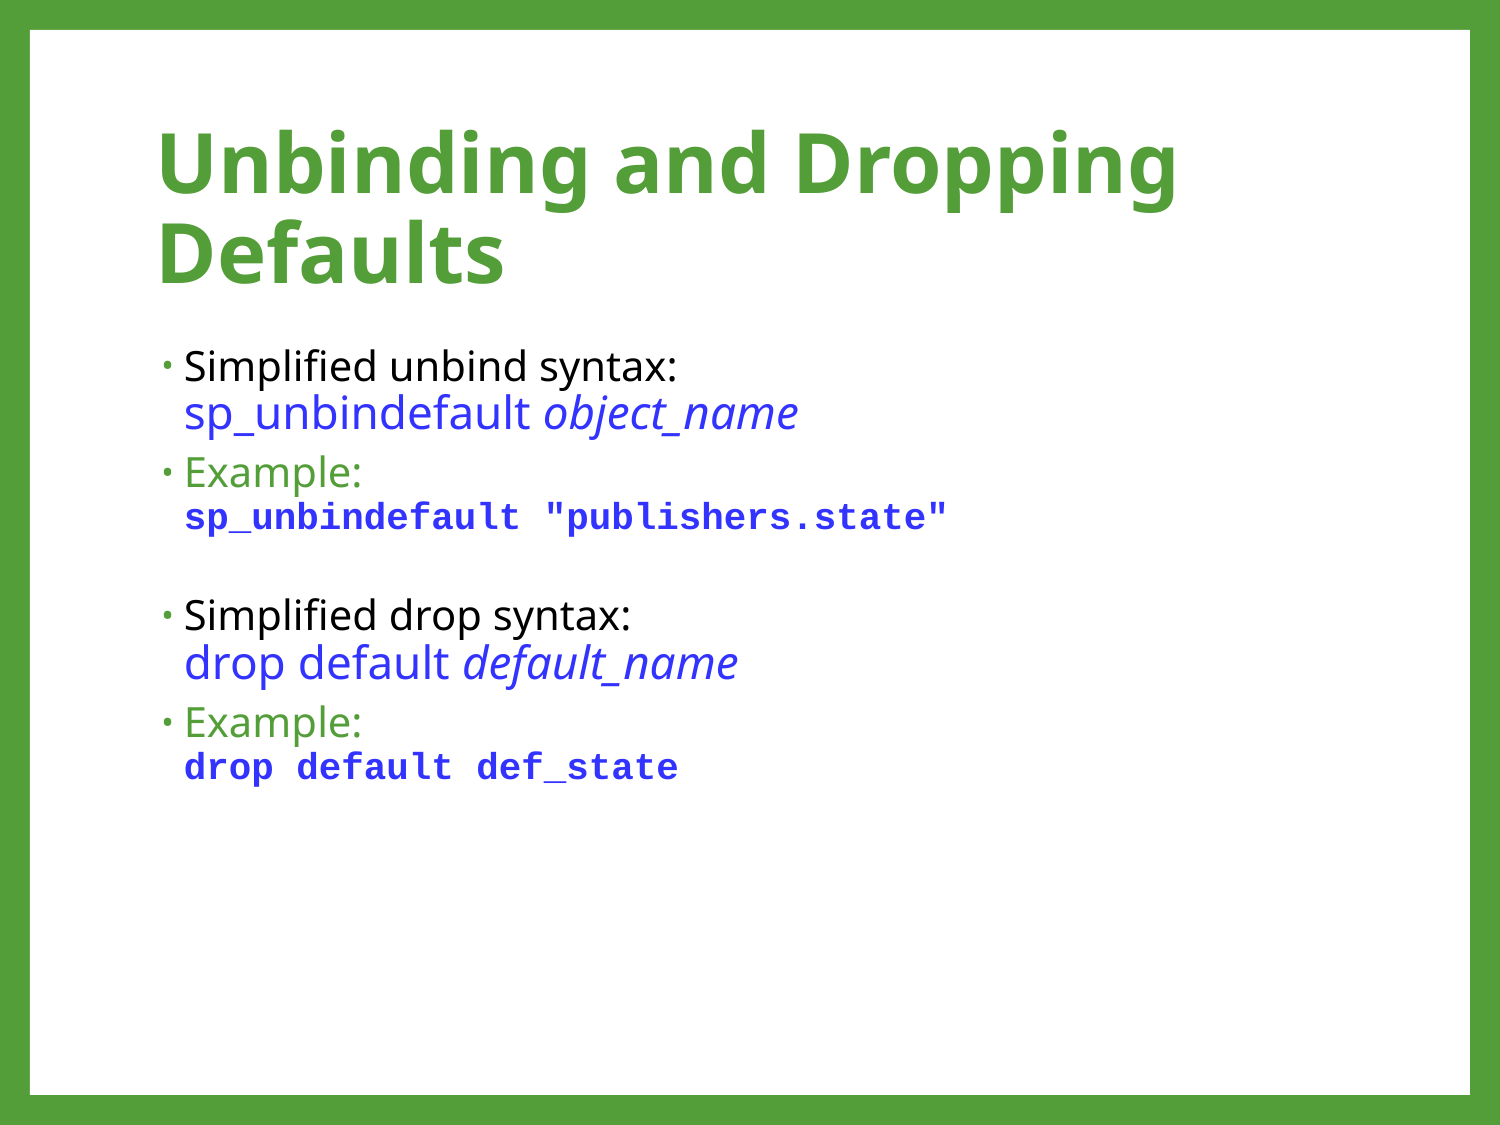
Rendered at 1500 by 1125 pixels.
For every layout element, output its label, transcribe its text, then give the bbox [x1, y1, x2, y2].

title Unbinding and Dropping Defaults [140, 99, 1356, 323]
list Simplified unbind syntax: sp_unbindefault object_name Example: sp_unbindefault "publishers.state" Simplified drop syntax: drop default default_name Example: drop default def_state [140, 337, 1356, 1000]
